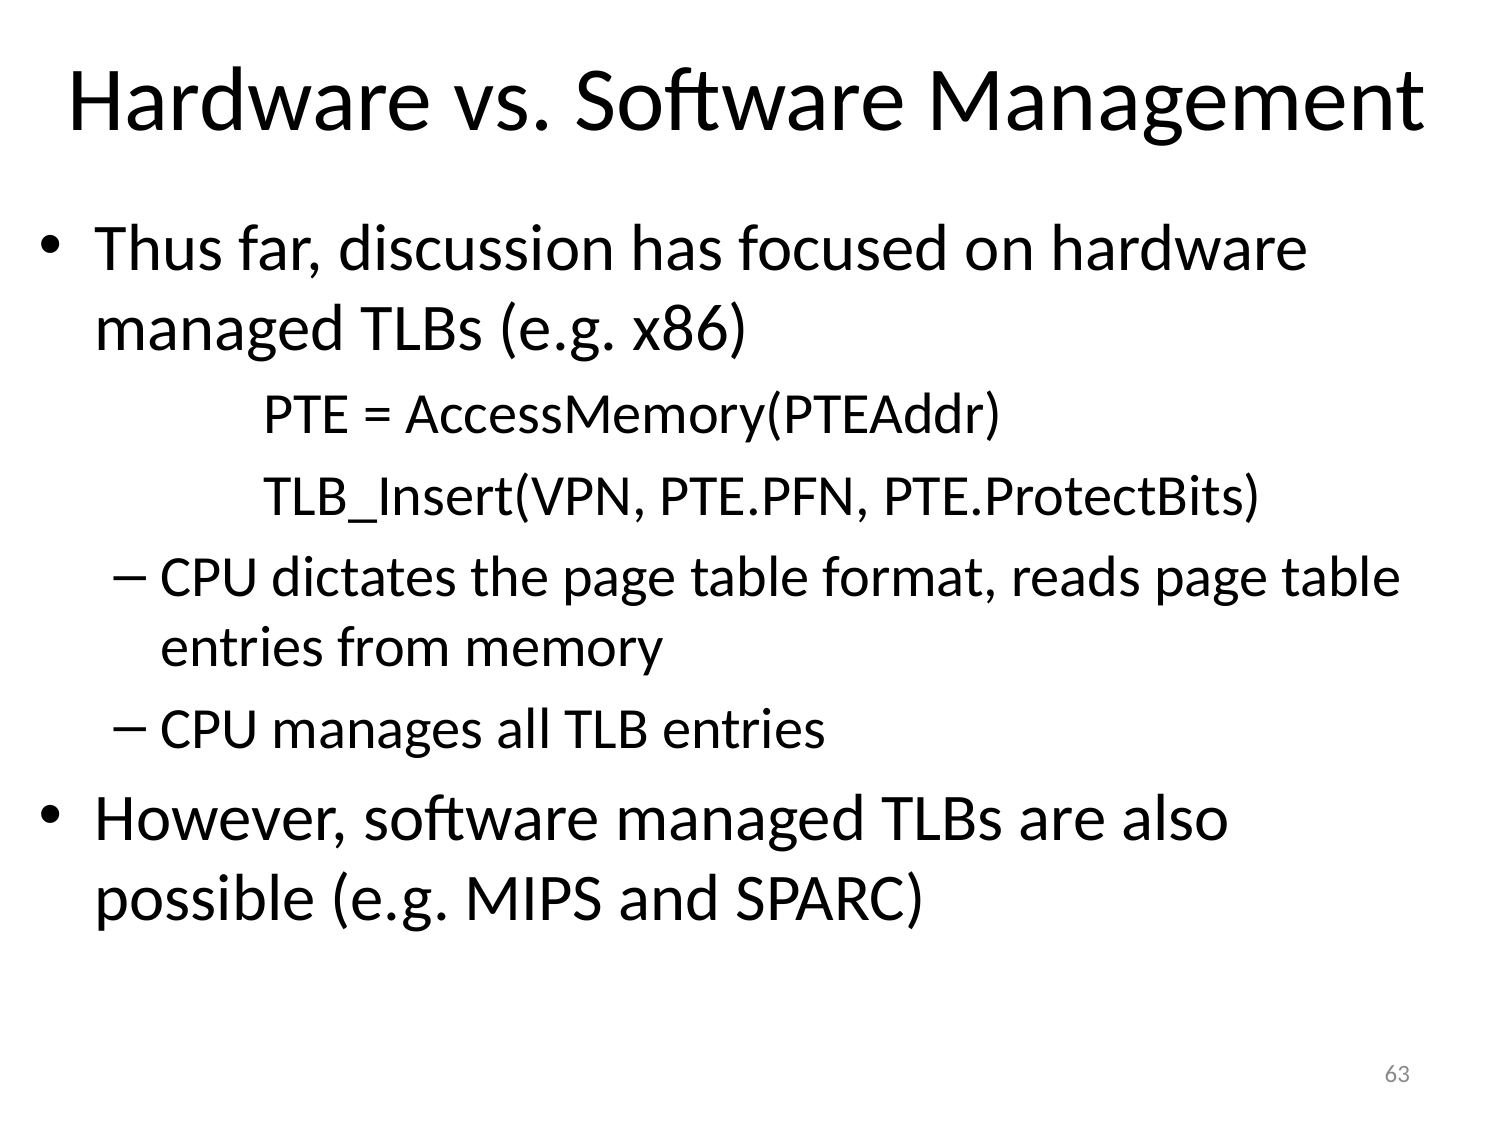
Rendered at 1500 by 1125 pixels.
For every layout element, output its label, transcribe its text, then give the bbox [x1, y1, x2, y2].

title Hardware vs. Software Management [7, 0, 1488, 188]
list Thus far, discussion has focused on hardware managed TLBs (e.g. x86) PTE = AccessMemory(PTEAddr) TLB_Insert(VPN, PTE.PFN, PTE.ProtectBits) CPU dictates the page table format, reads page table entries from memory CPU manages all TLB entries However, software managed TLBs are also possible (e.g. MIPS and SPARC) [23, 195, 1468, 1040]
slide_number 63 [1074, 1042, 1425, 1103]
